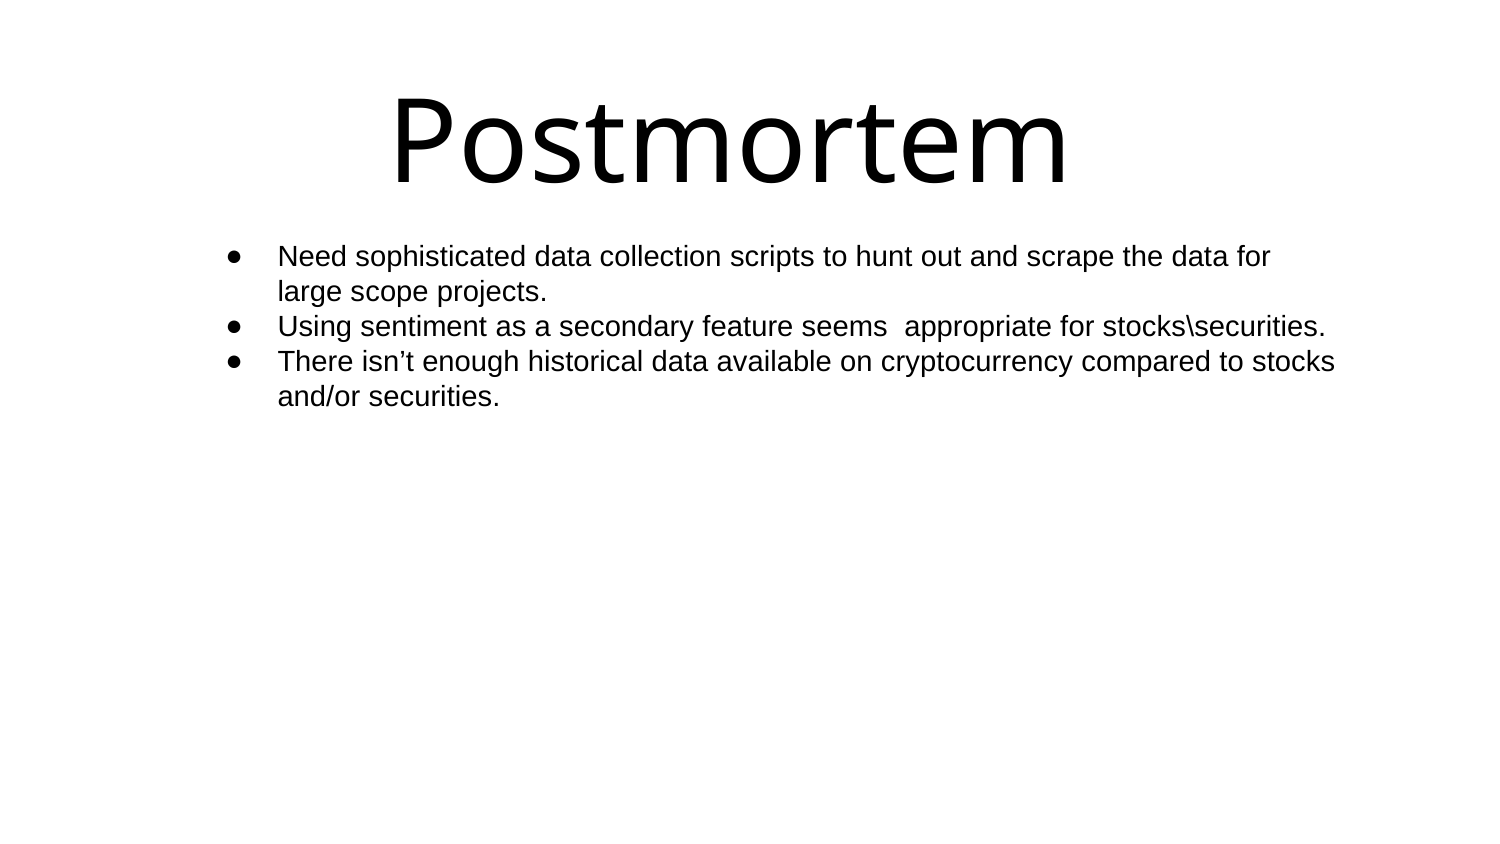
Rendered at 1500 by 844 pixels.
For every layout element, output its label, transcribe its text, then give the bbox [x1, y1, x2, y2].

text_box Need sophisticated data collection scripts to hunt out and scrape the data for large scope projects. Using sentiment as a secondary feature seems appropriate for stocks\securities. There isn’t enough historical data available on cryptocurrency compared to stocks and/or securities. [187, 222, 1360, 753]
text_box Postmortem [175, 51, 1286, 223]
